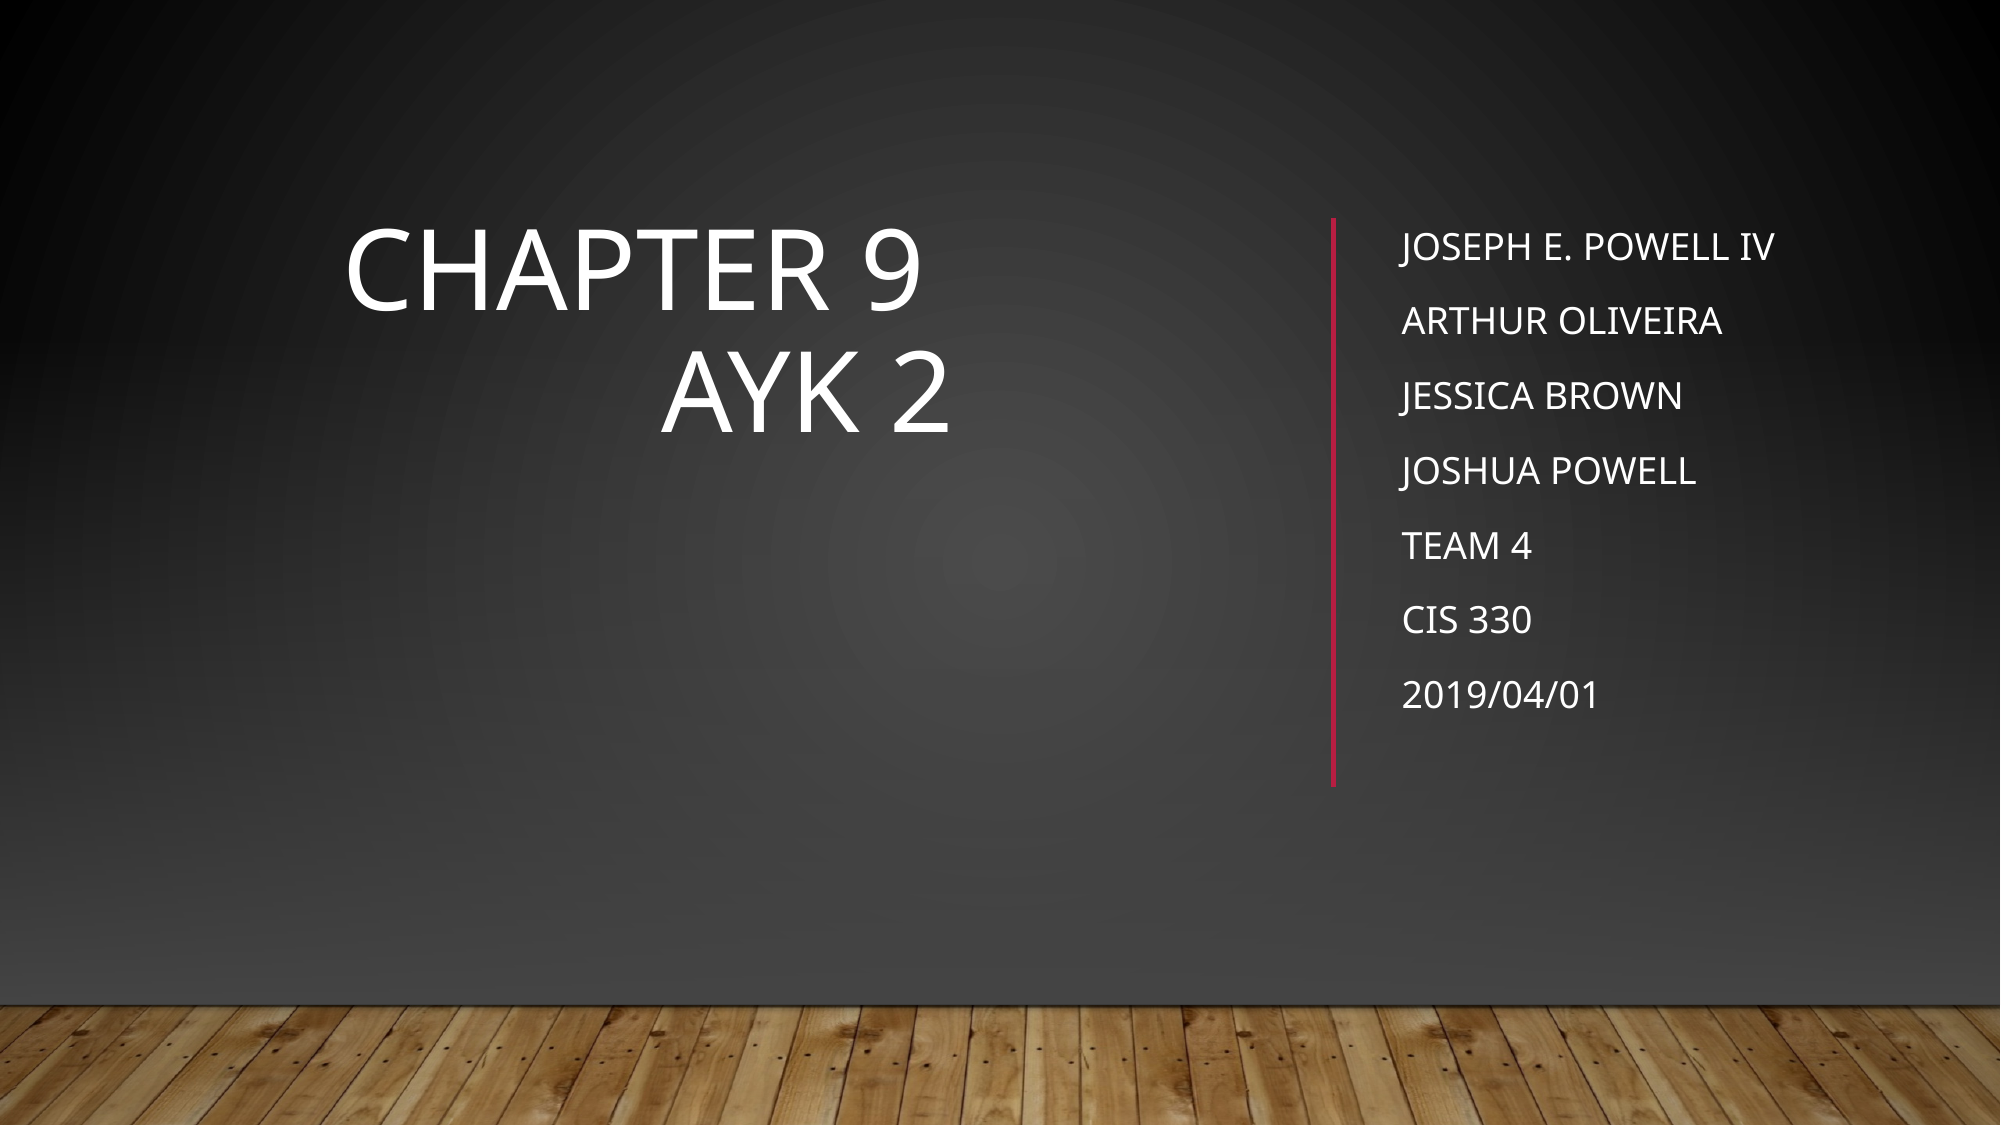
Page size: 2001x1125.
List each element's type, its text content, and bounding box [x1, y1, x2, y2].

text_box [0, 330, 2000, 1004]
text_box [0, 0, 2000, 330]
title Chapter 9 AYK 2 [157, 157, 970, 506]
subtitle Joseph E. Powell IV Arthur Oliveira Jessica Brown Joshua Powell Team 4 CIS 330 2019/04/01 [1386, 158, 1842, 847]
picture [0, 1006, 2000, 1125]
